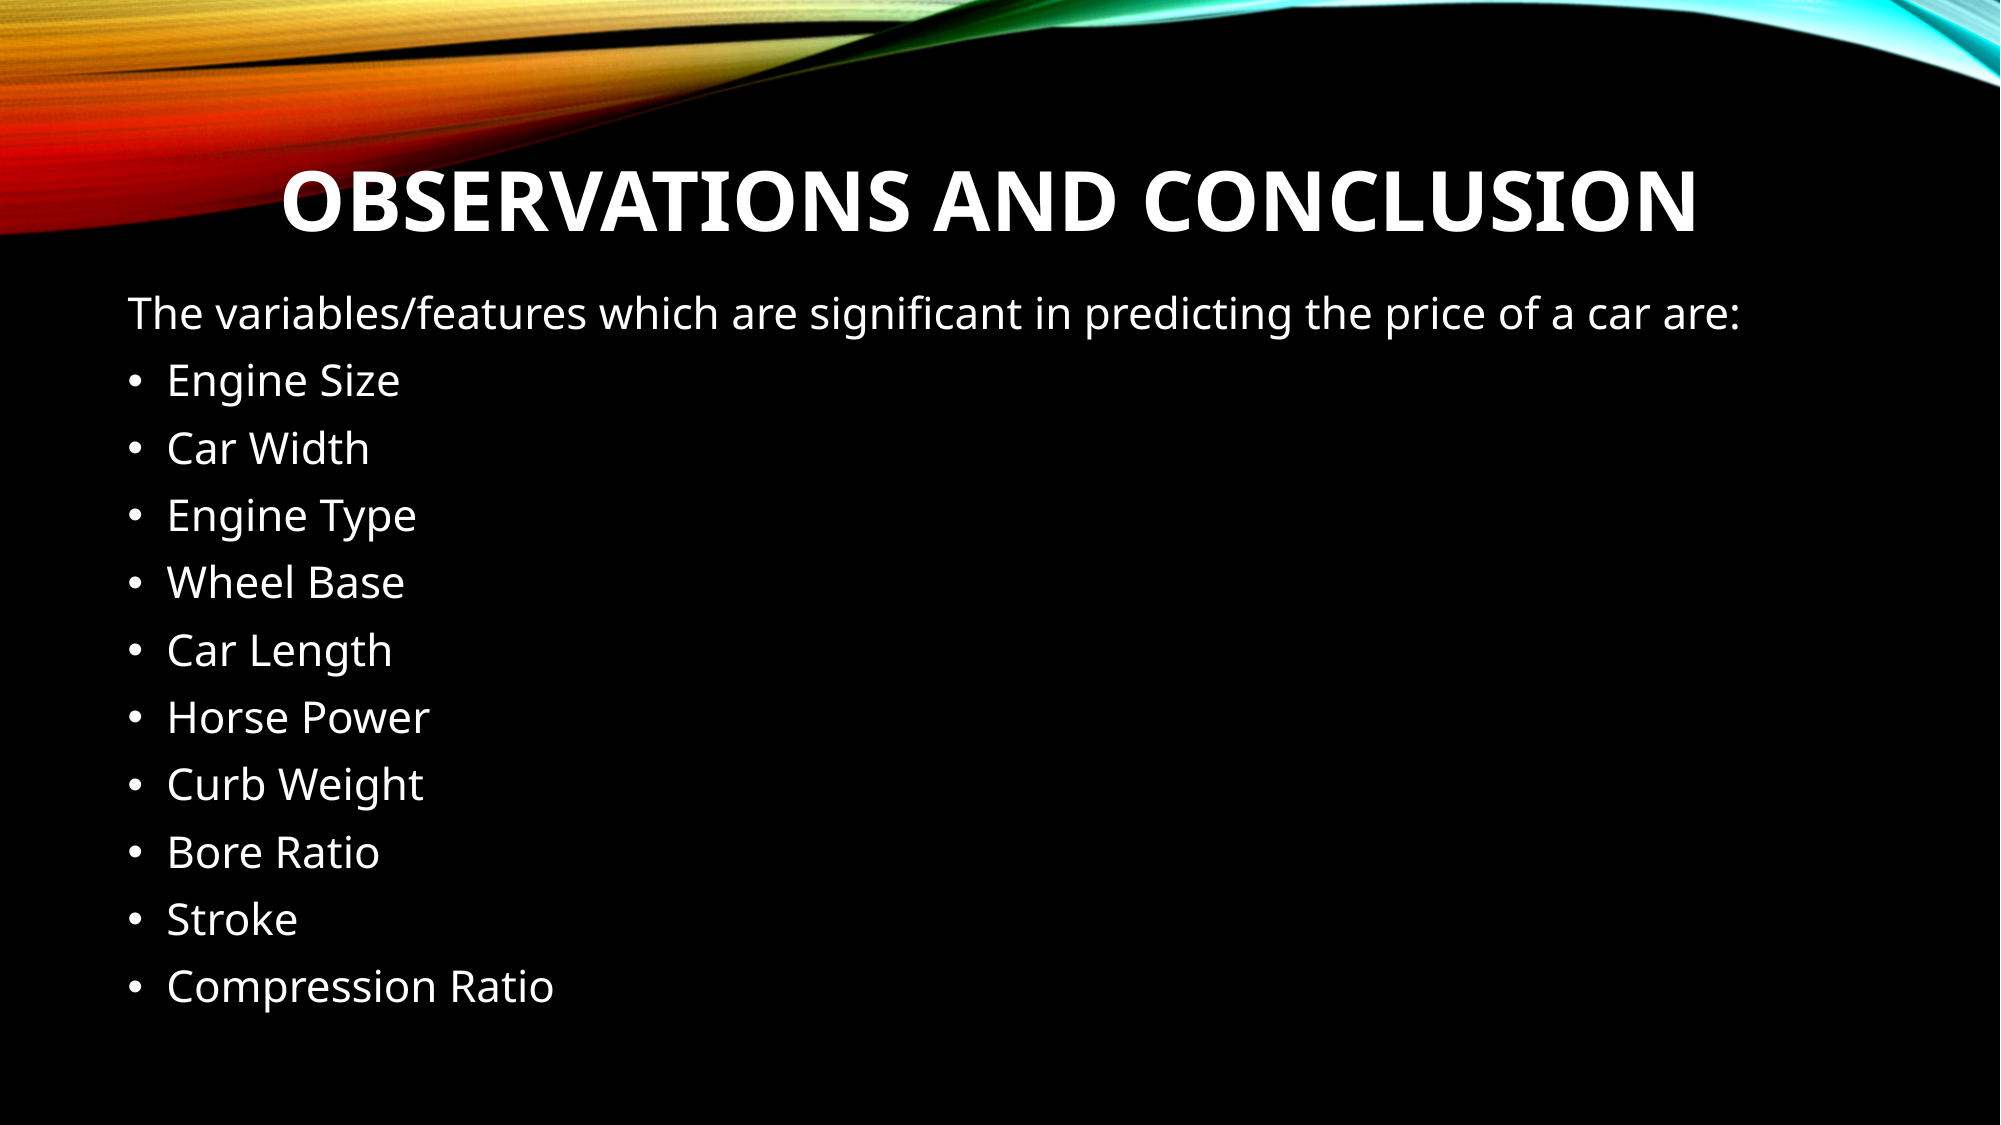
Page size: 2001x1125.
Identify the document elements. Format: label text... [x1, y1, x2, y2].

picture [0, 0, 2000, 237]
title OBSERVATIONS AND CONCLUSION [94, 125, 1888, 285]
list The variables/features which are significant in predicting the price of a car are: Engine Size Car Width Engine Type Wheel Base Car Length Horse Power Curb Weight Bore Ratio Stroke Compression Ratio [112, 284, 1888, 1021]
